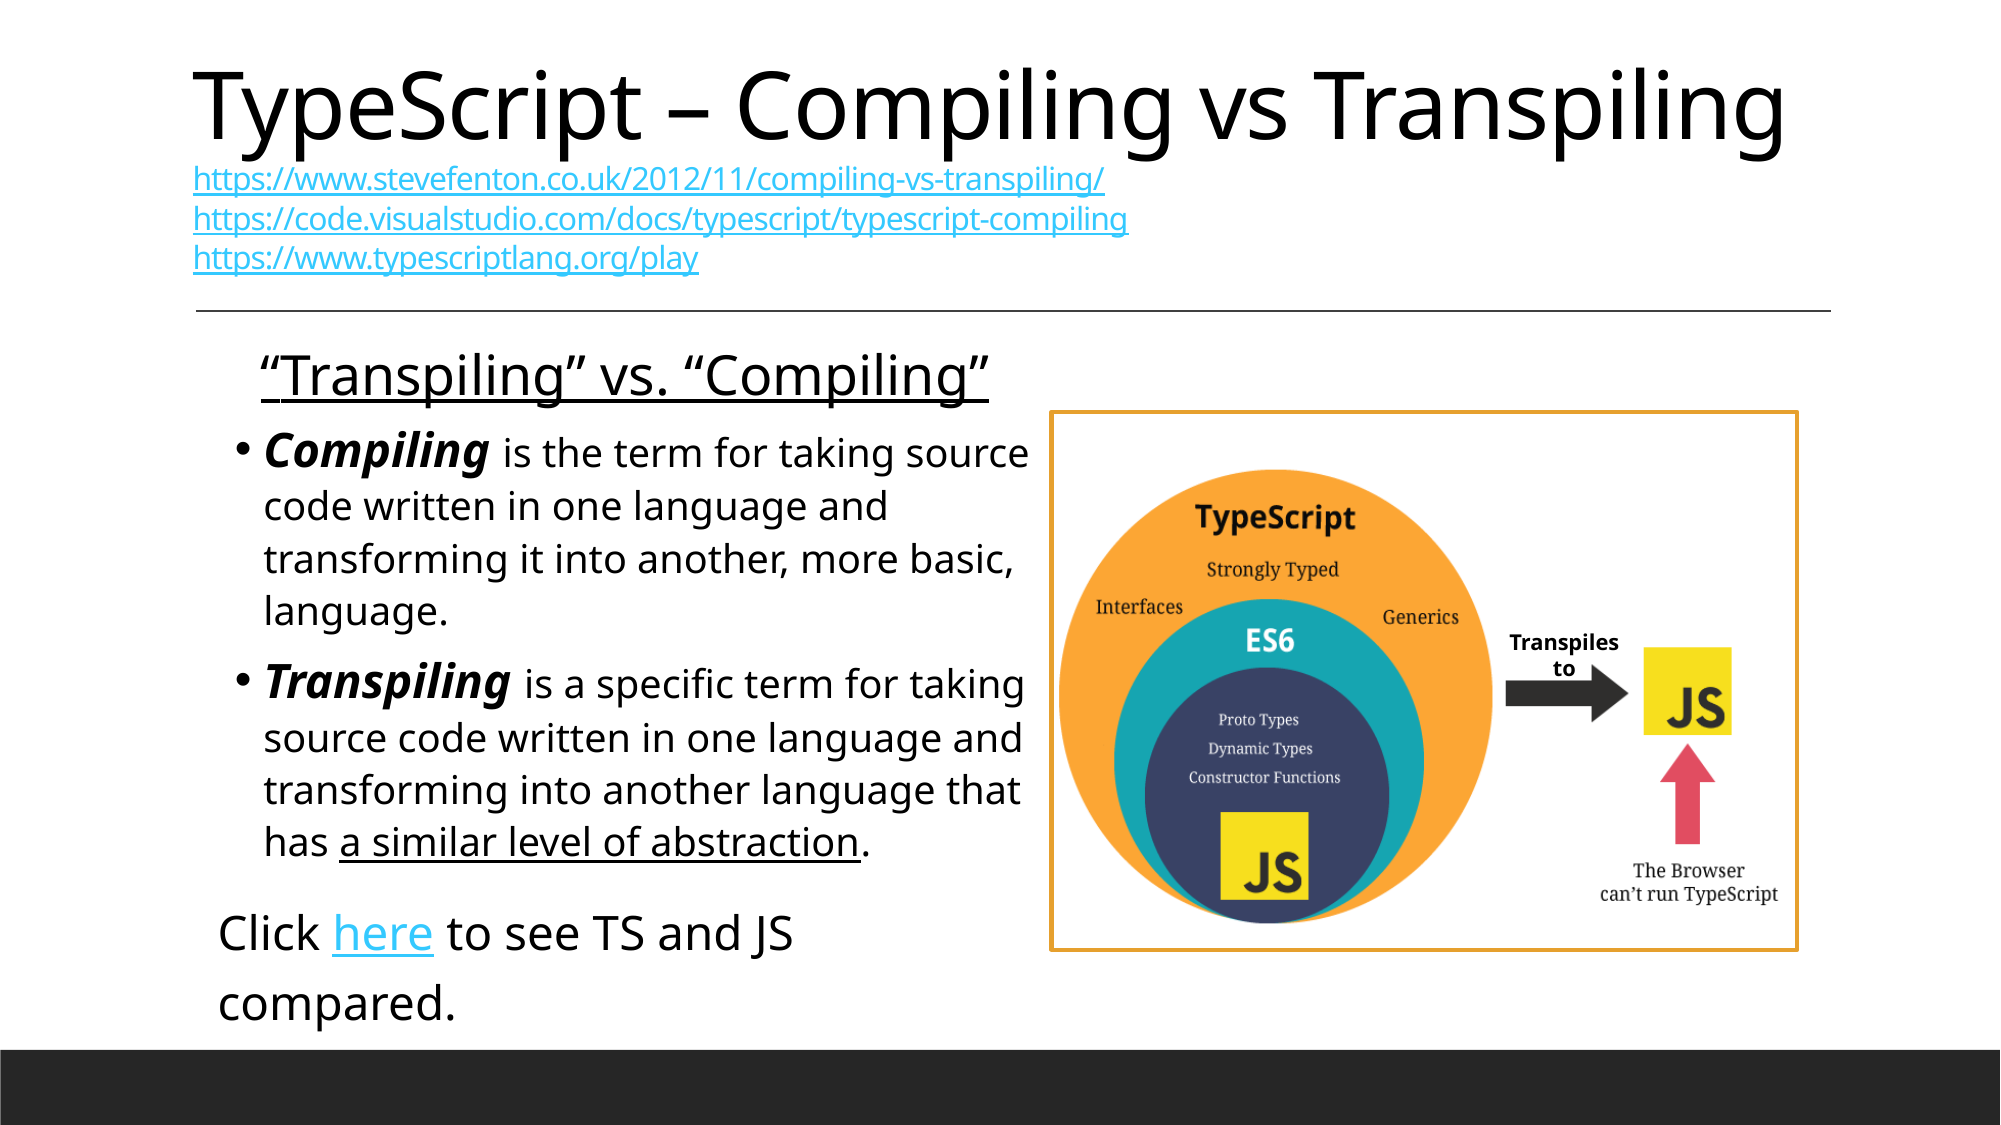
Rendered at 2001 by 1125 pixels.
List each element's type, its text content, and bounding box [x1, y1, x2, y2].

title TypeScript – Compiling vs Transpiling https://www.stevefenton.co.uk/2012/11/compiling-vs-transpiling/ https://code.visualstudio.com/docs/typescript/typescript-compiling https://www.typescriptlang.org/play [177, 47, 1830, 285]
list “Transpiling” vs. “Compiling” Compiling is the term for taking source code written in one language and transforming it into another, more basic, language. Transpiling is a specific term for taking source code written in one language and transforming into another language that has a similar level of abstraction. Click here to see TS and JS compared. [203, 310, 1033, 1053]
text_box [1053, 413, 1796, 948]
